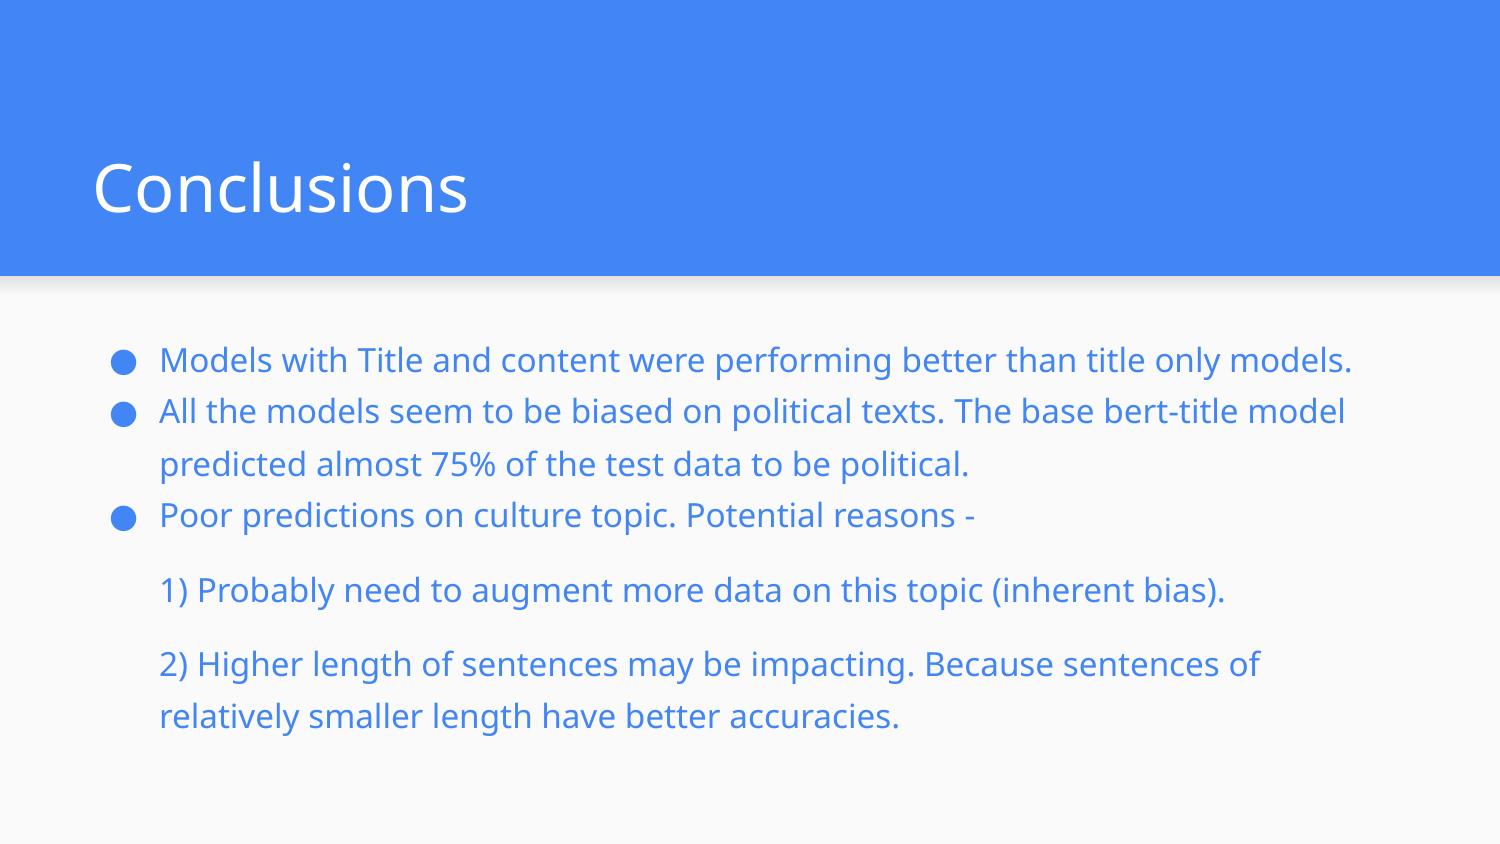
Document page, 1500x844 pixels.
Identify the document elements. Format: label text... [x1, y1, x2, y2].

list Models with Title and content were performing better than title only models. All the models seem to be biased on political texts. The base bert-title model predicted almost 75% of the test data to be political. Poor predictions on culture topic. Potential reasons - 1) Probably need to augment more data on this topic (inherent bias). 2) Higher length of sentences may be impacting. Because sentences of relatively smaller length have better accuracies. [77, 314, 1427, 760]
title Conclusions [77, 121, 1427, 248]
